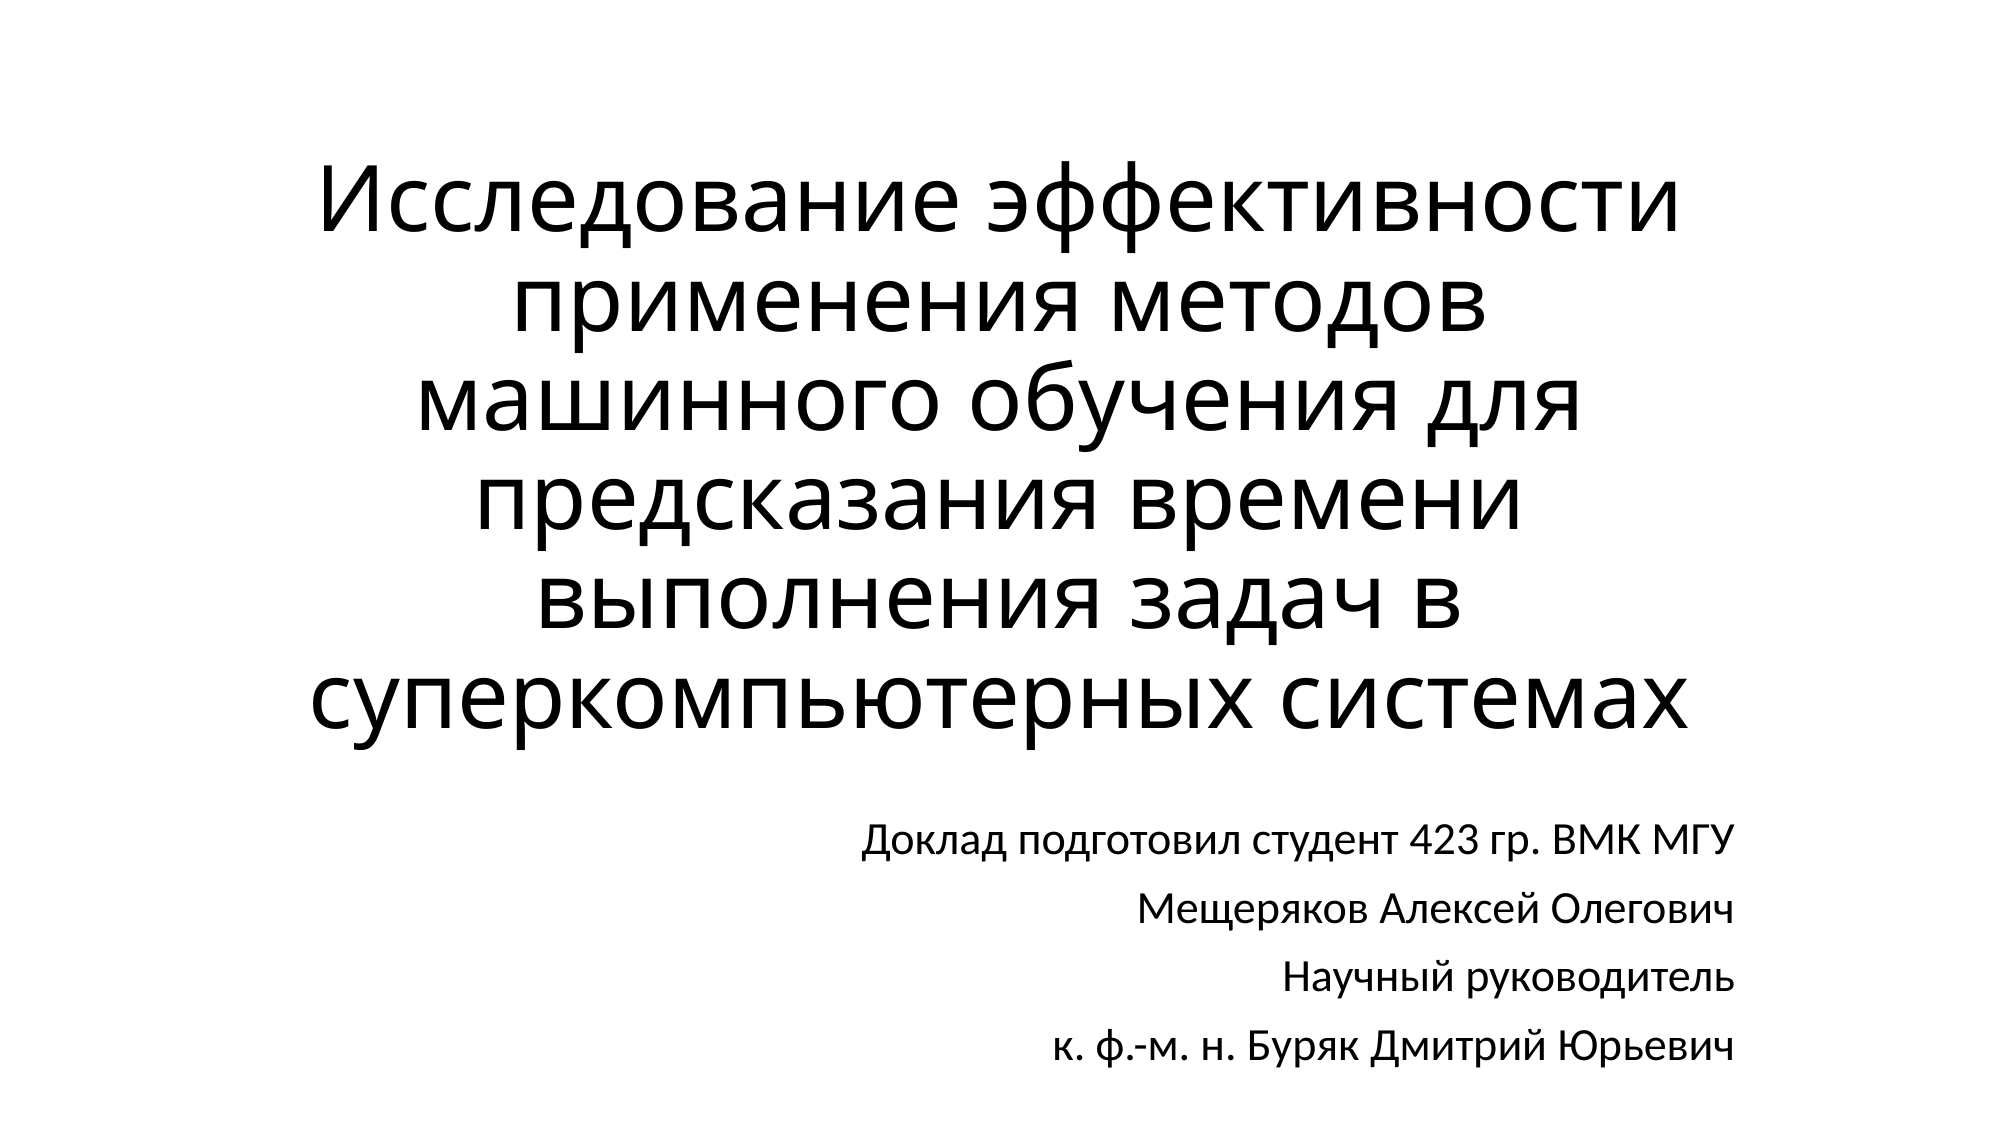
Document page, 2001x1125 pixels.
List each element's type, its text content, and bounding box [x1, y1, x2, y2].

subtitle Доклад подготовил студент 423 гр. ВМК МГУ Мещеряков Алексей Олегович Научный руководитель к. ф.-м. н. Буряк Дмитрий Юрьевич [249, 807, 1750, 1079]
title Исследование эффективности применения методов машинного обучения для предсказания времени выполнения задач в суперкомпьютерных системах [249, 132, 1750, 756]
